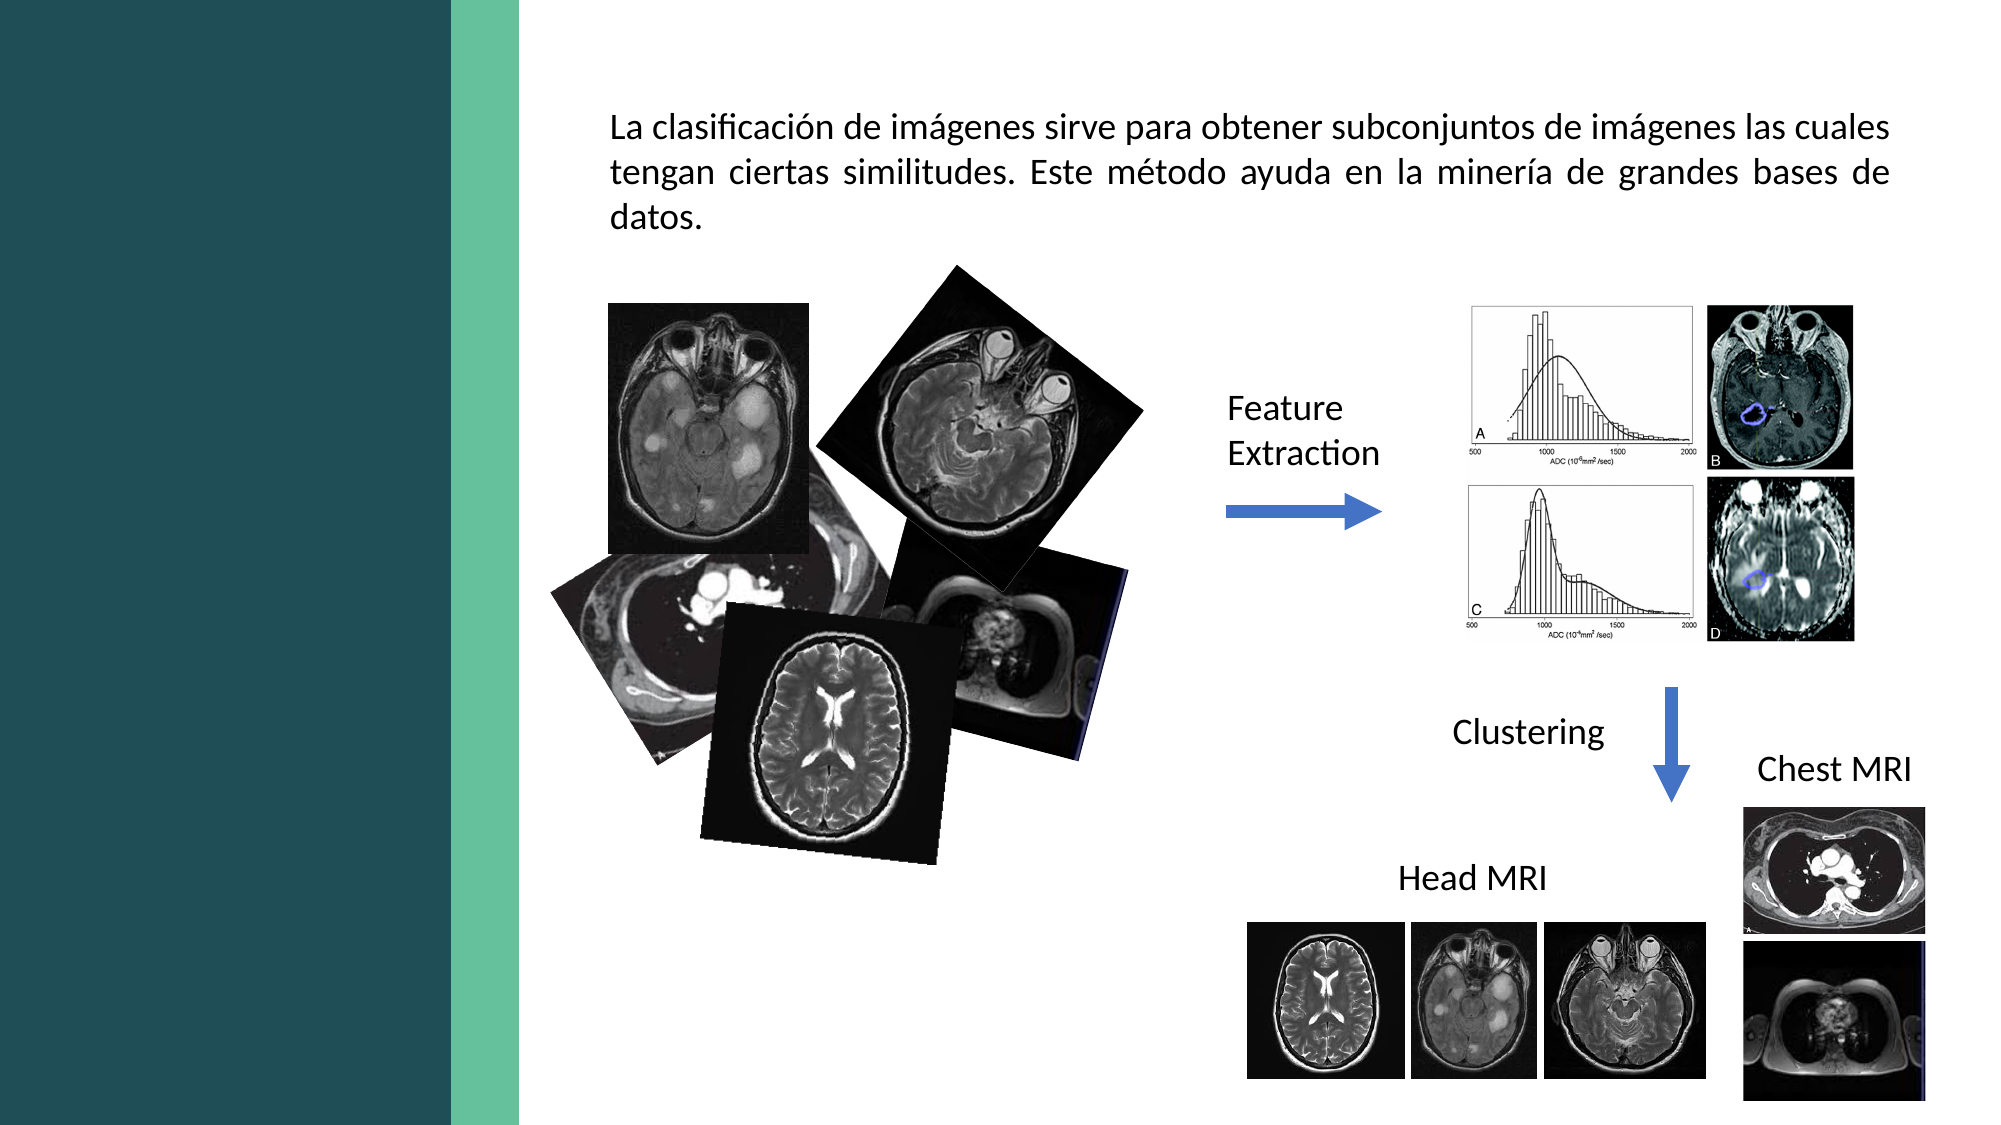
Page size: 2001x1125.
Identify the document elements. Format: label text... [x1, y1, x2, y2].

text_box La clasificación de imágenes sirve para obtener subconjuntos de imágenes las cuales tengan ciertas similitudes. Este método ayuda en la minería de grandes bases de datos. [595, 94, 1907, 245]
text_box Feature Extraction [1212, 375, 1396, 480]
picture [1411, 922, 1537, 1079]
picture [1743, 807, 1926, 934]
text_box [451, 0, 519, 1125]
text_box Chest MRI [1742, 736, 1928, 797]
text_box Clustering [1437, 699, 1620, 760]
text_box Head MRI [1383, 845, 1564, 906]
text_box [0, 0, 451, 1125]
picture [1247, 922, 1405, 1079]
picture [551, 266, 1143, 865]
picture [1743, 941, 1926, 1101]
picture [1544, 922, 1706, 1079]
picture [1465, 303, 1855, 642]
